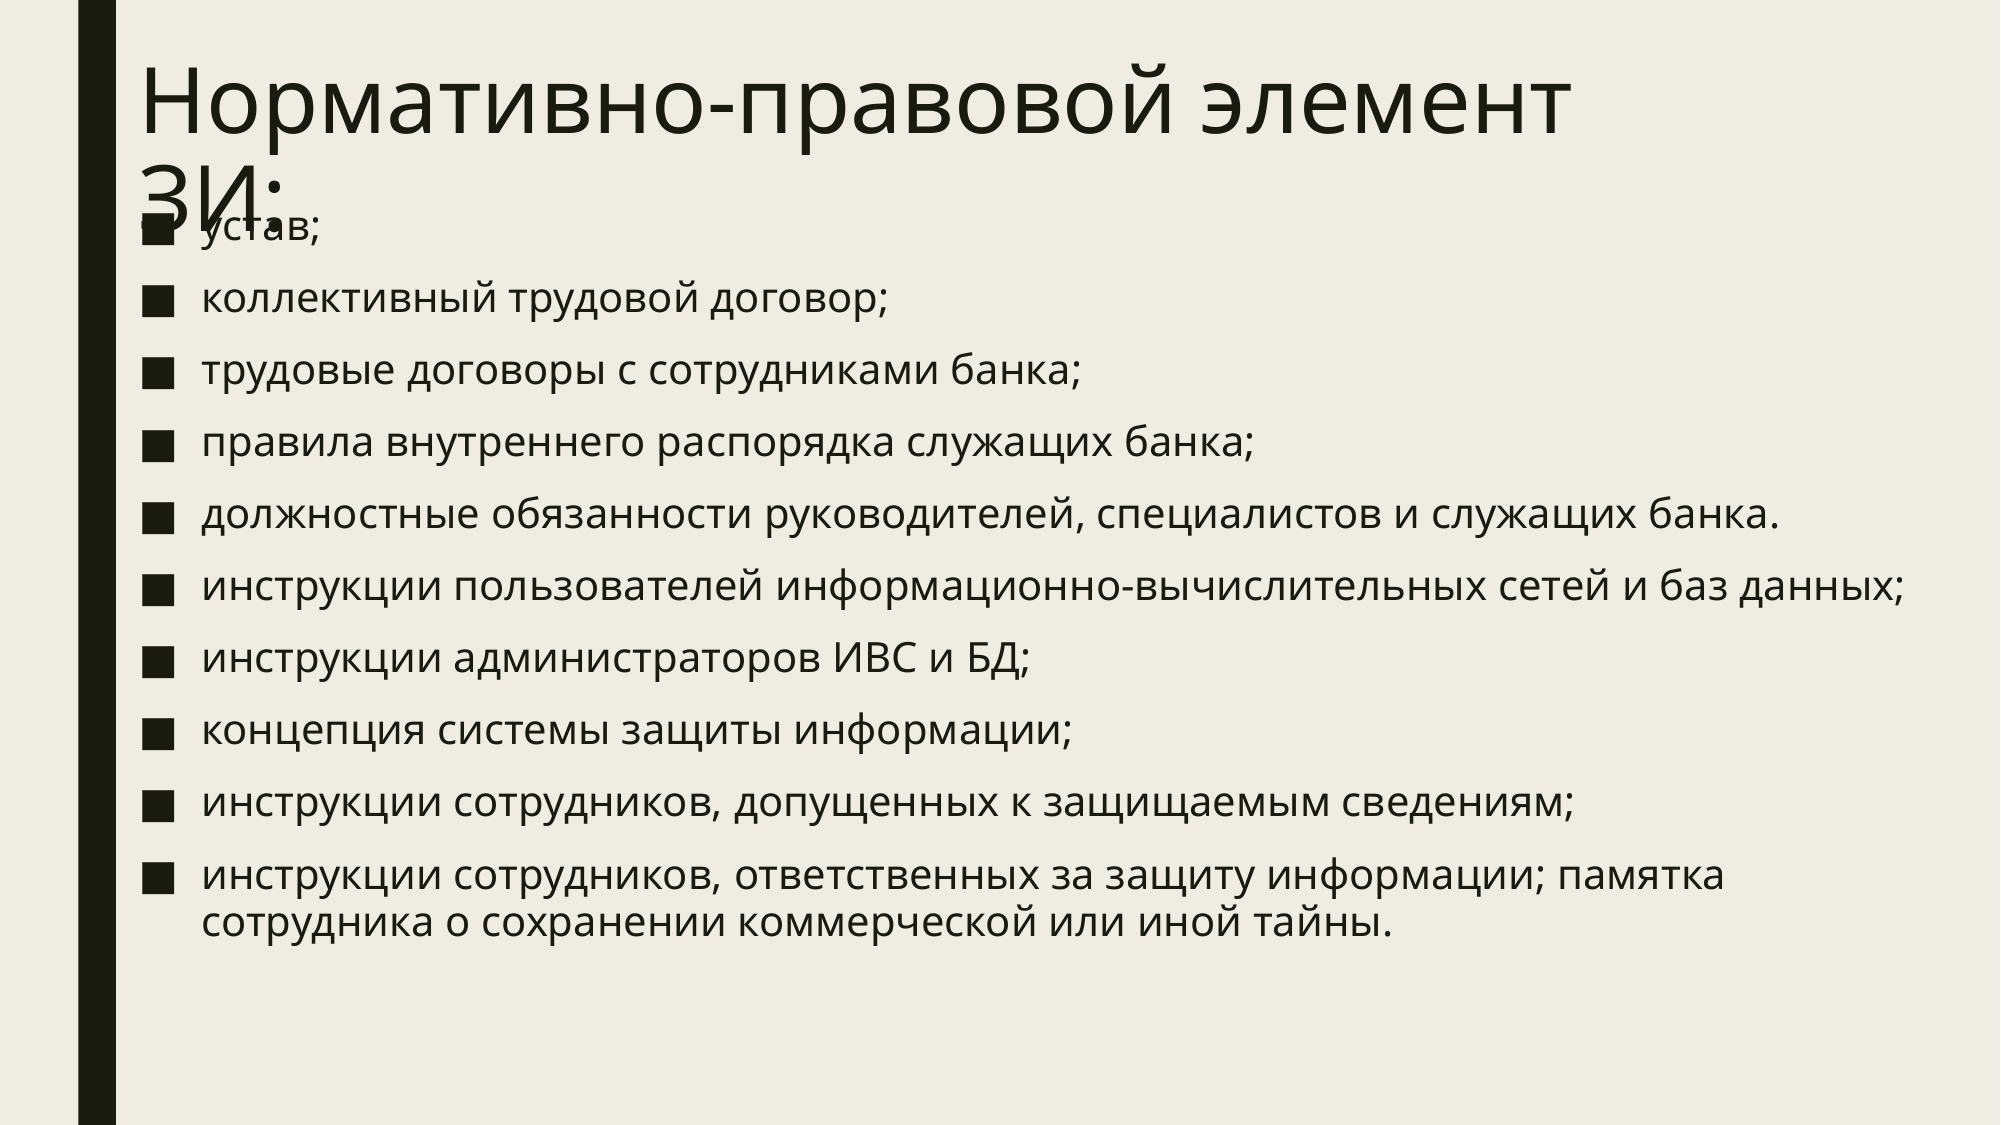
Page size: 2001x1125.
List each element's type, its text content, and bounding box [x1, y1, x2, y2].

list устав; коллективный трудовой договор; трудовые договоры с сотрудниками банка; правила внутреннего распорядка служащих банка; должностные обязанности руководителей, специалистов и служащих банка. инструкции пользователей информационно-вычислительных сетей и баз данных; инструкции администраторов ИВС и БД; концепция системы защиты информации; инструкции сотрудников, допущенных к защищаемым сведениям; инструкции сотрудников, ответственных за защиту информации; памятка сотрудника о сохранении коммерческой или иной тайны. [123, 195, 1970, 1067]
title Нормативно-правовой элемент ЗИ: [123, 47, 1699, 195]
